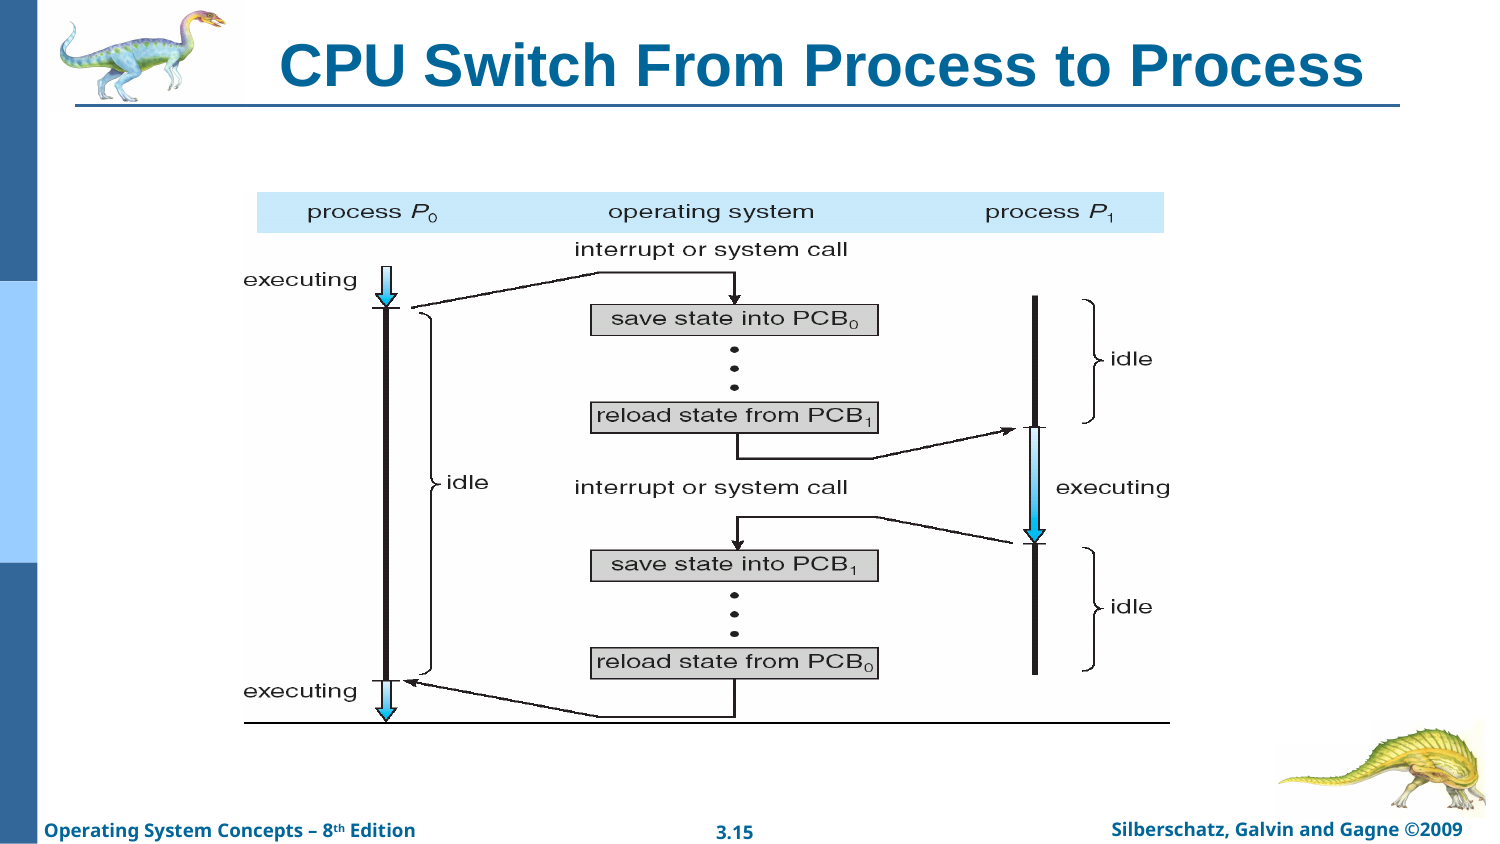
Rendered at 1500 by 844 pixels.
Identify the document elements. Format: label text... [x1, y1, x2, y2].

picture [46, 0, 244, 112]
title CPU Switch From Process to Process [147, 34, 1498, 106]
picture [147, 168, 1486, 818]
